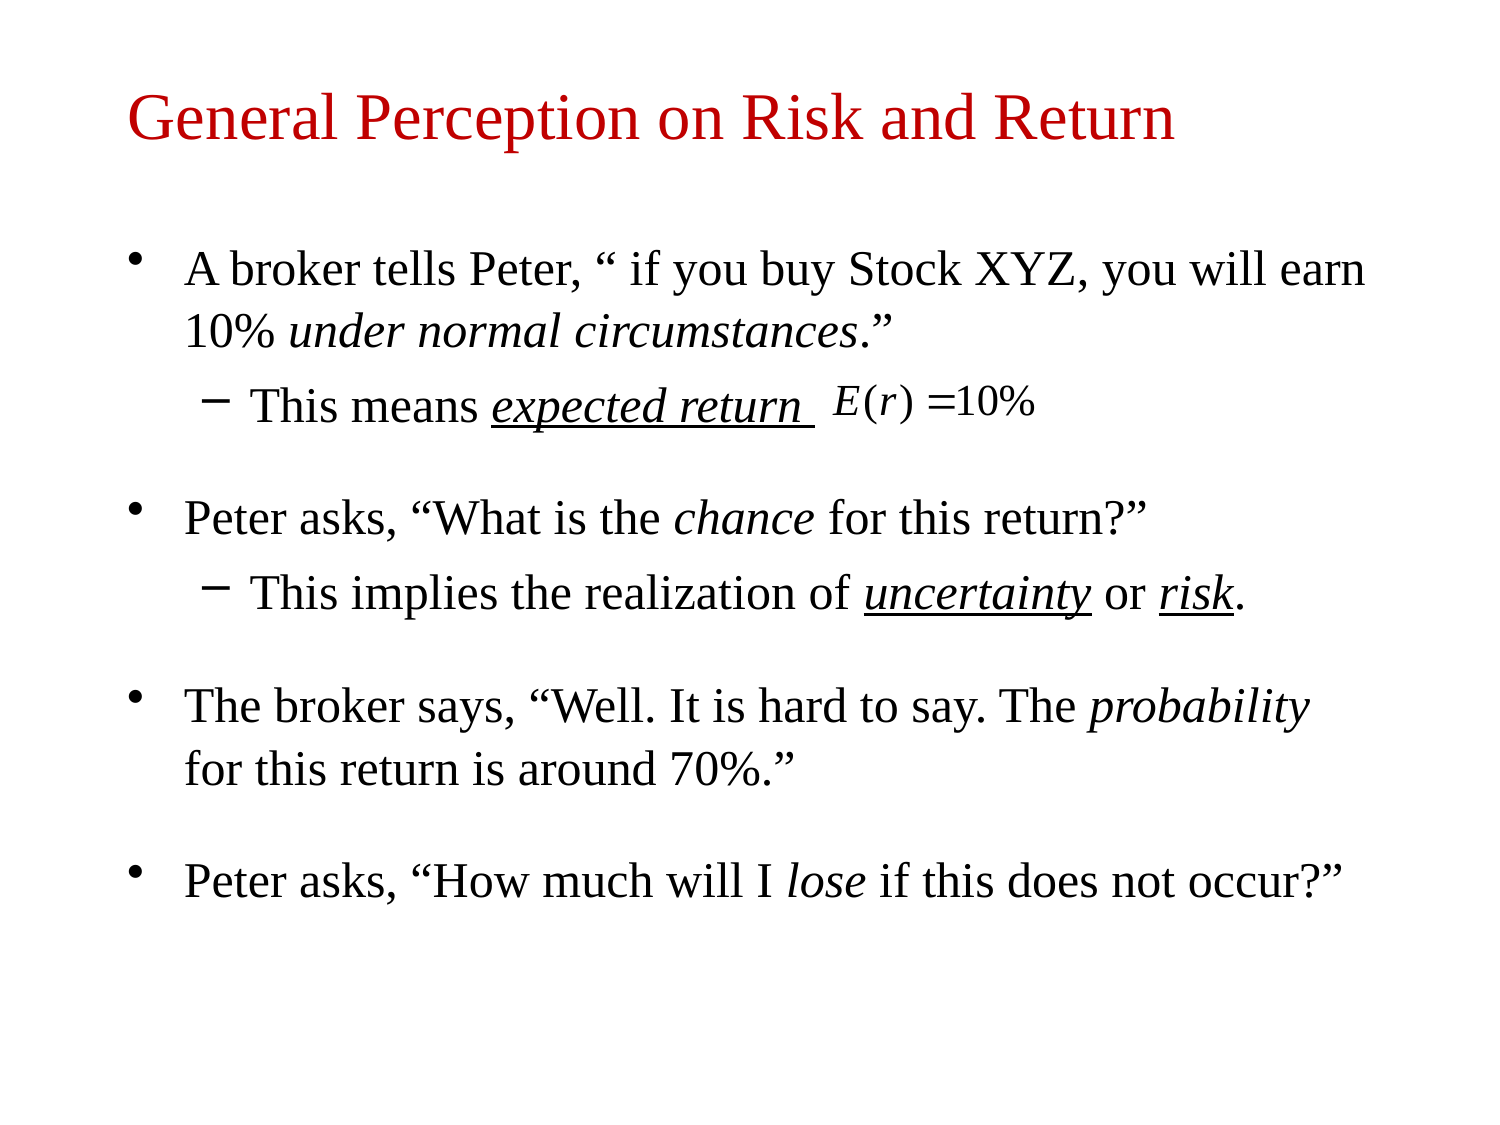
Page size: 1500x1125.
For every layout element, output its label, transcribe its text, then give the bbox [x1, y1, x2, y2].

list A broker tells Peter, “ if you buy Stock XYZ, you will earn 10% under normal circumstances.” This means expected return Peter asks, “What is the chance for this return?” This implies the realization of uncertainty or risk. The broker says, “Well. It is hard to say. The probability for this return is around 70%.” Peter asks, “How much will I lose if this does not occur?” [112, 224, 1388, 1038]
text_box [824, 374, 1045, 435]
title General Perception on Risk and Return [112, 24, 1425, 200]
